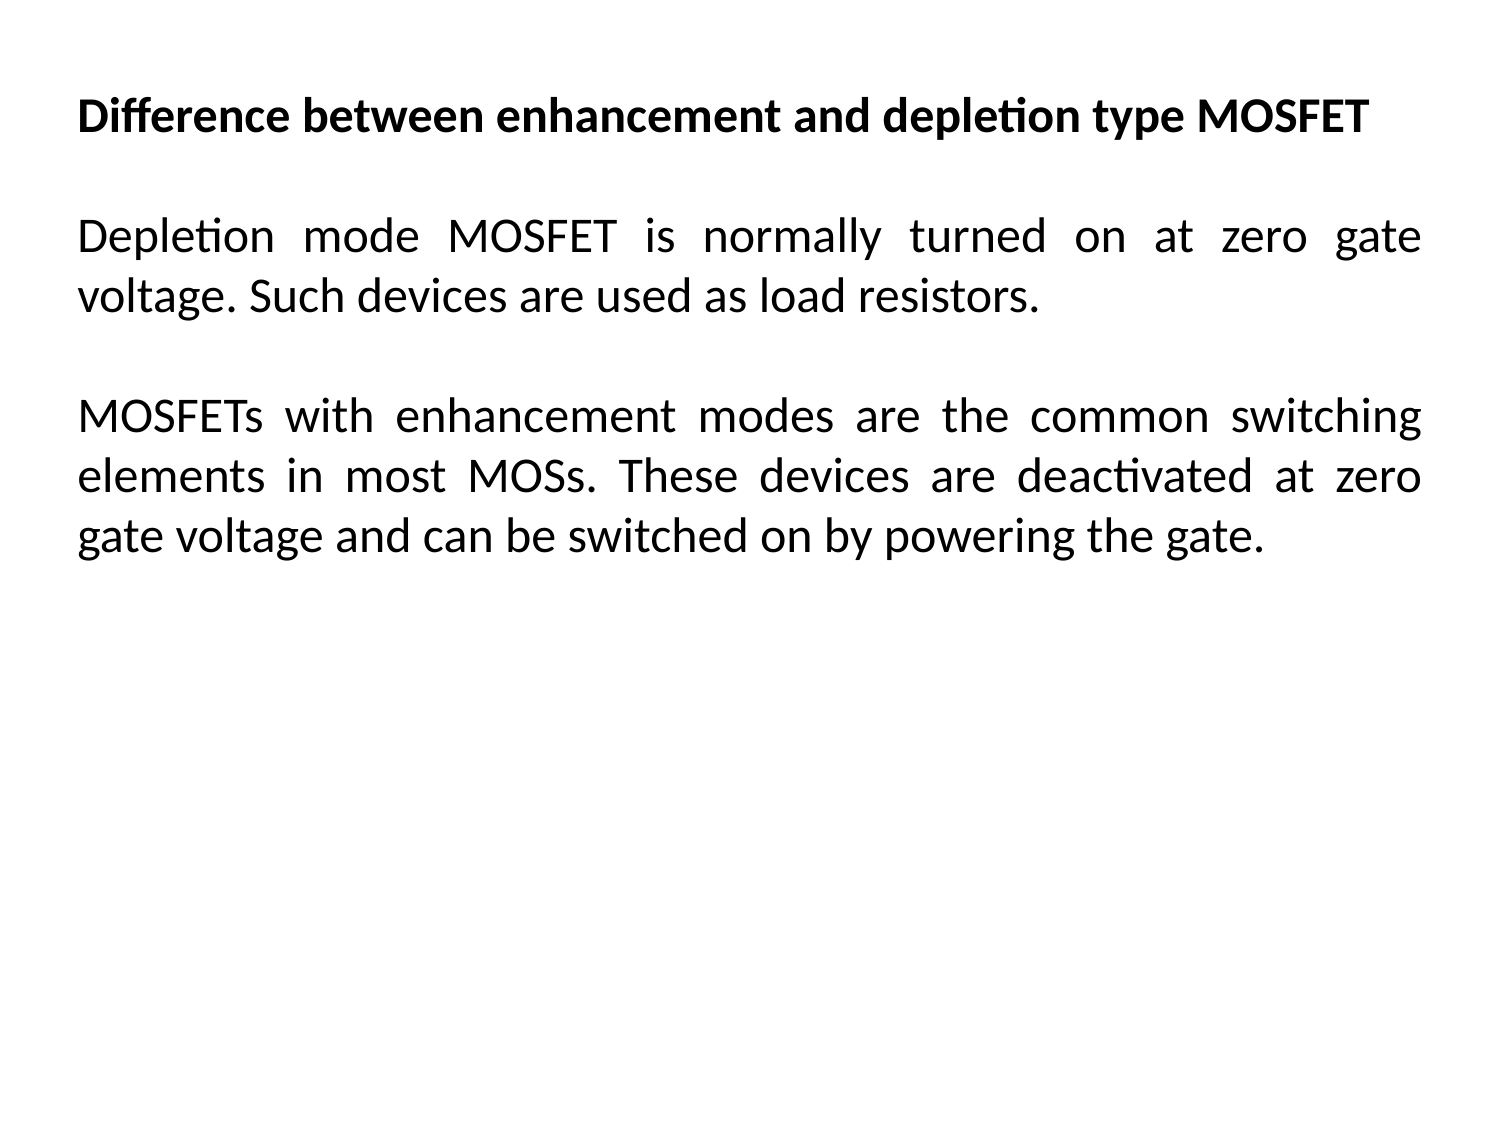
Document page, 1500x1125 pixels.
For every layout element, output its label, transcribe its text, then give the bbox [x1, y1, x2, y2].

text_box Difference between enhancement and depletion type MOSFET Depletion mode MOSFET is normally turned on at zero gate voltage. Such devices are used as load resistors. MOSFETs with enhancement modes are the common switching elements in most MOSs. These devices are deactivated at zero gate voltage and can be switched on by powering the gate. [62, 74, 1438, 570]
